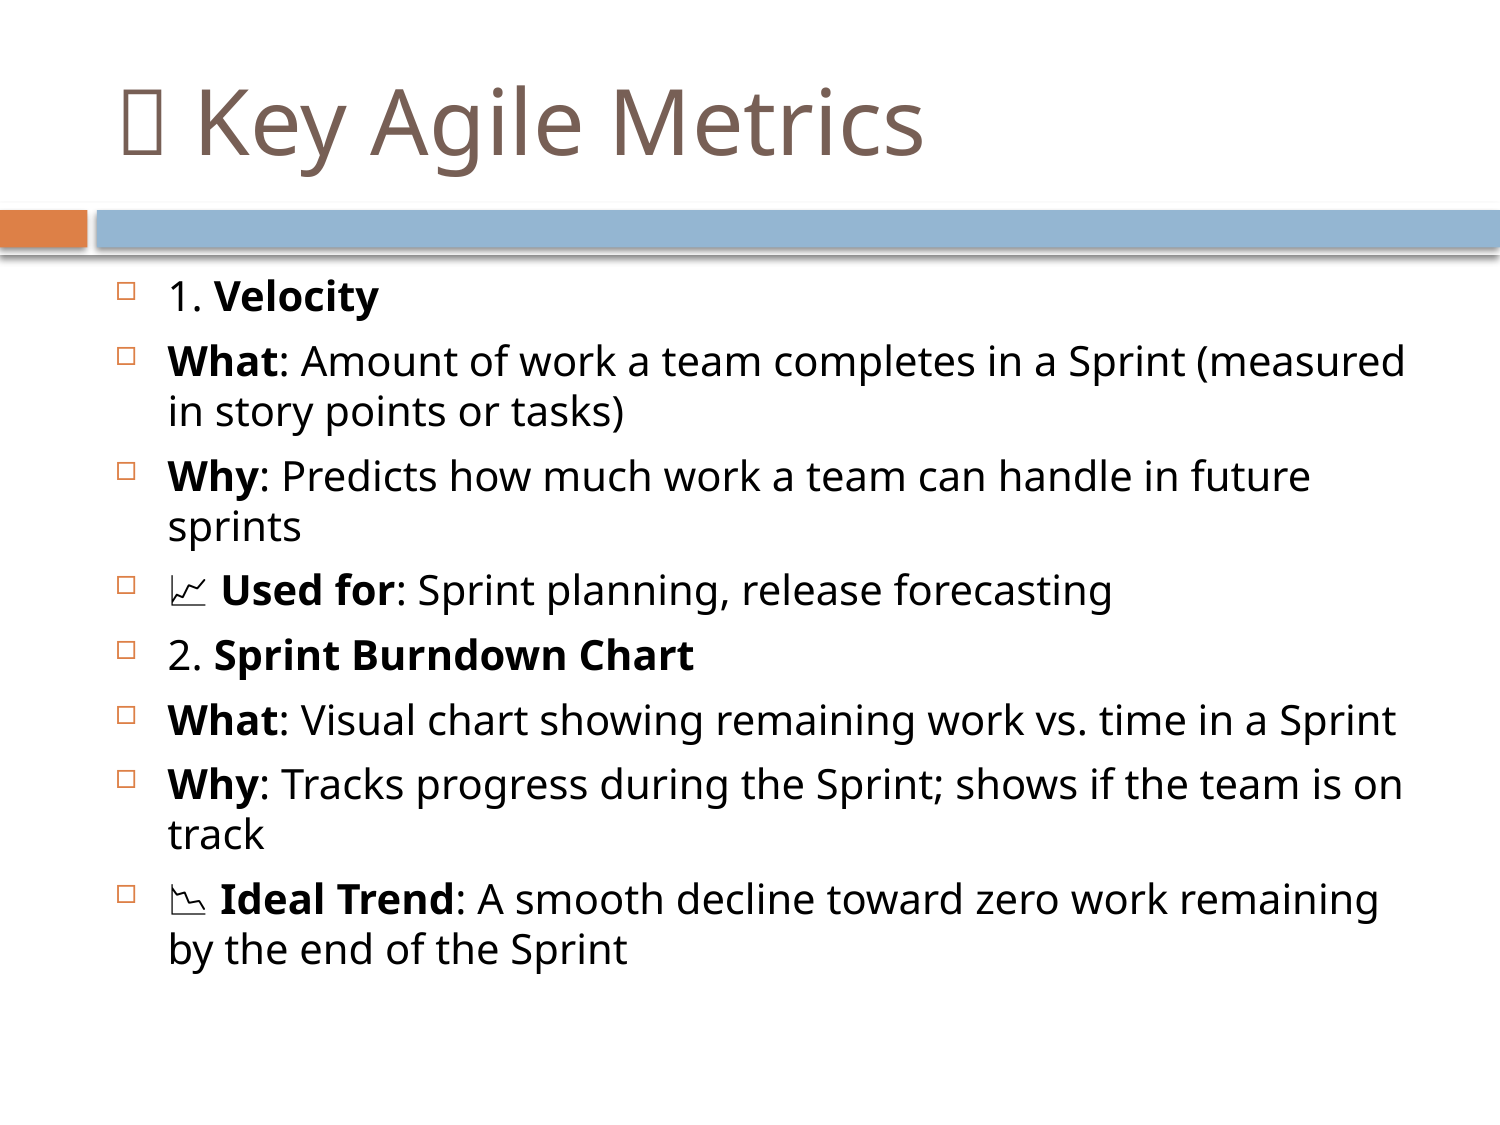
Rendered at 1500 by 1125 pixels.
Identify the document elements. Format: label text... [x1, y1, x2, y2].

list 1. Velocity What: Amount of work a team completes in a Sprint (measured in story points or tasks) Why: Predicts how much work a team can handle in future sprints 📈 Used for: Sprint planning, release forecasting 2. Sprint Burndown Chart What: Visual chart showing remaining work vs. time in a Sprint Why: Tracks progress during the Sprint; shows if the team is on track 📉 Ideal Trend: A smooth decline toward zero work remaining by the end of the Sprint [100, 262, 1438, 1000]
title 🔢 Key Agile Metrics [100, 37, 1438, 200]
